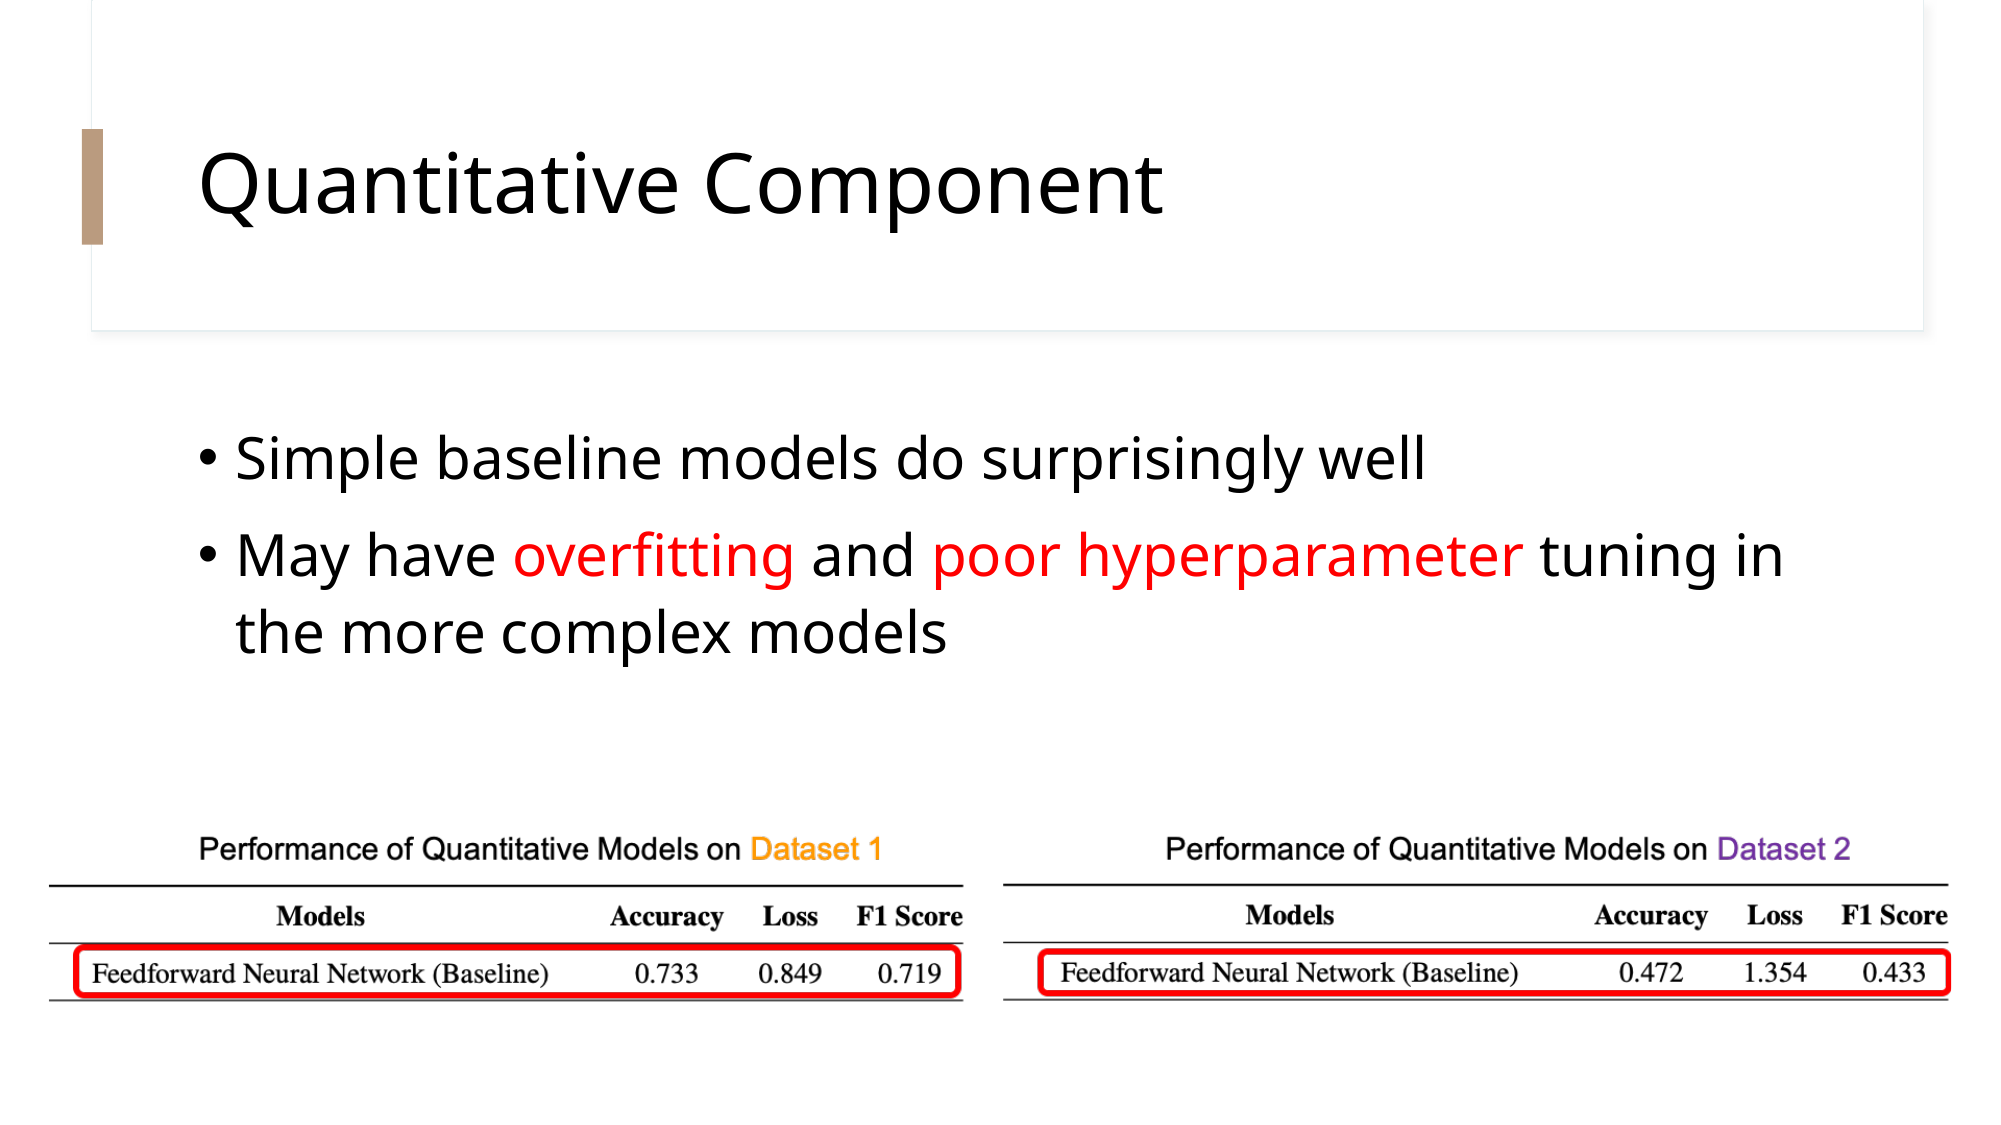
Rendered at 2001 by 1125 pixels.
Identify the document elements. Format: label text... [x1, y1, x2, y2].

title Quantitative Component [183, 90, 1851, 284]
picture [48, 818, 1952, 1013]
list Simple baseline models do surprisingly well May have overfitting and poor hyperparameter tuning in the more complex models [183, 406, 1851, 818]
